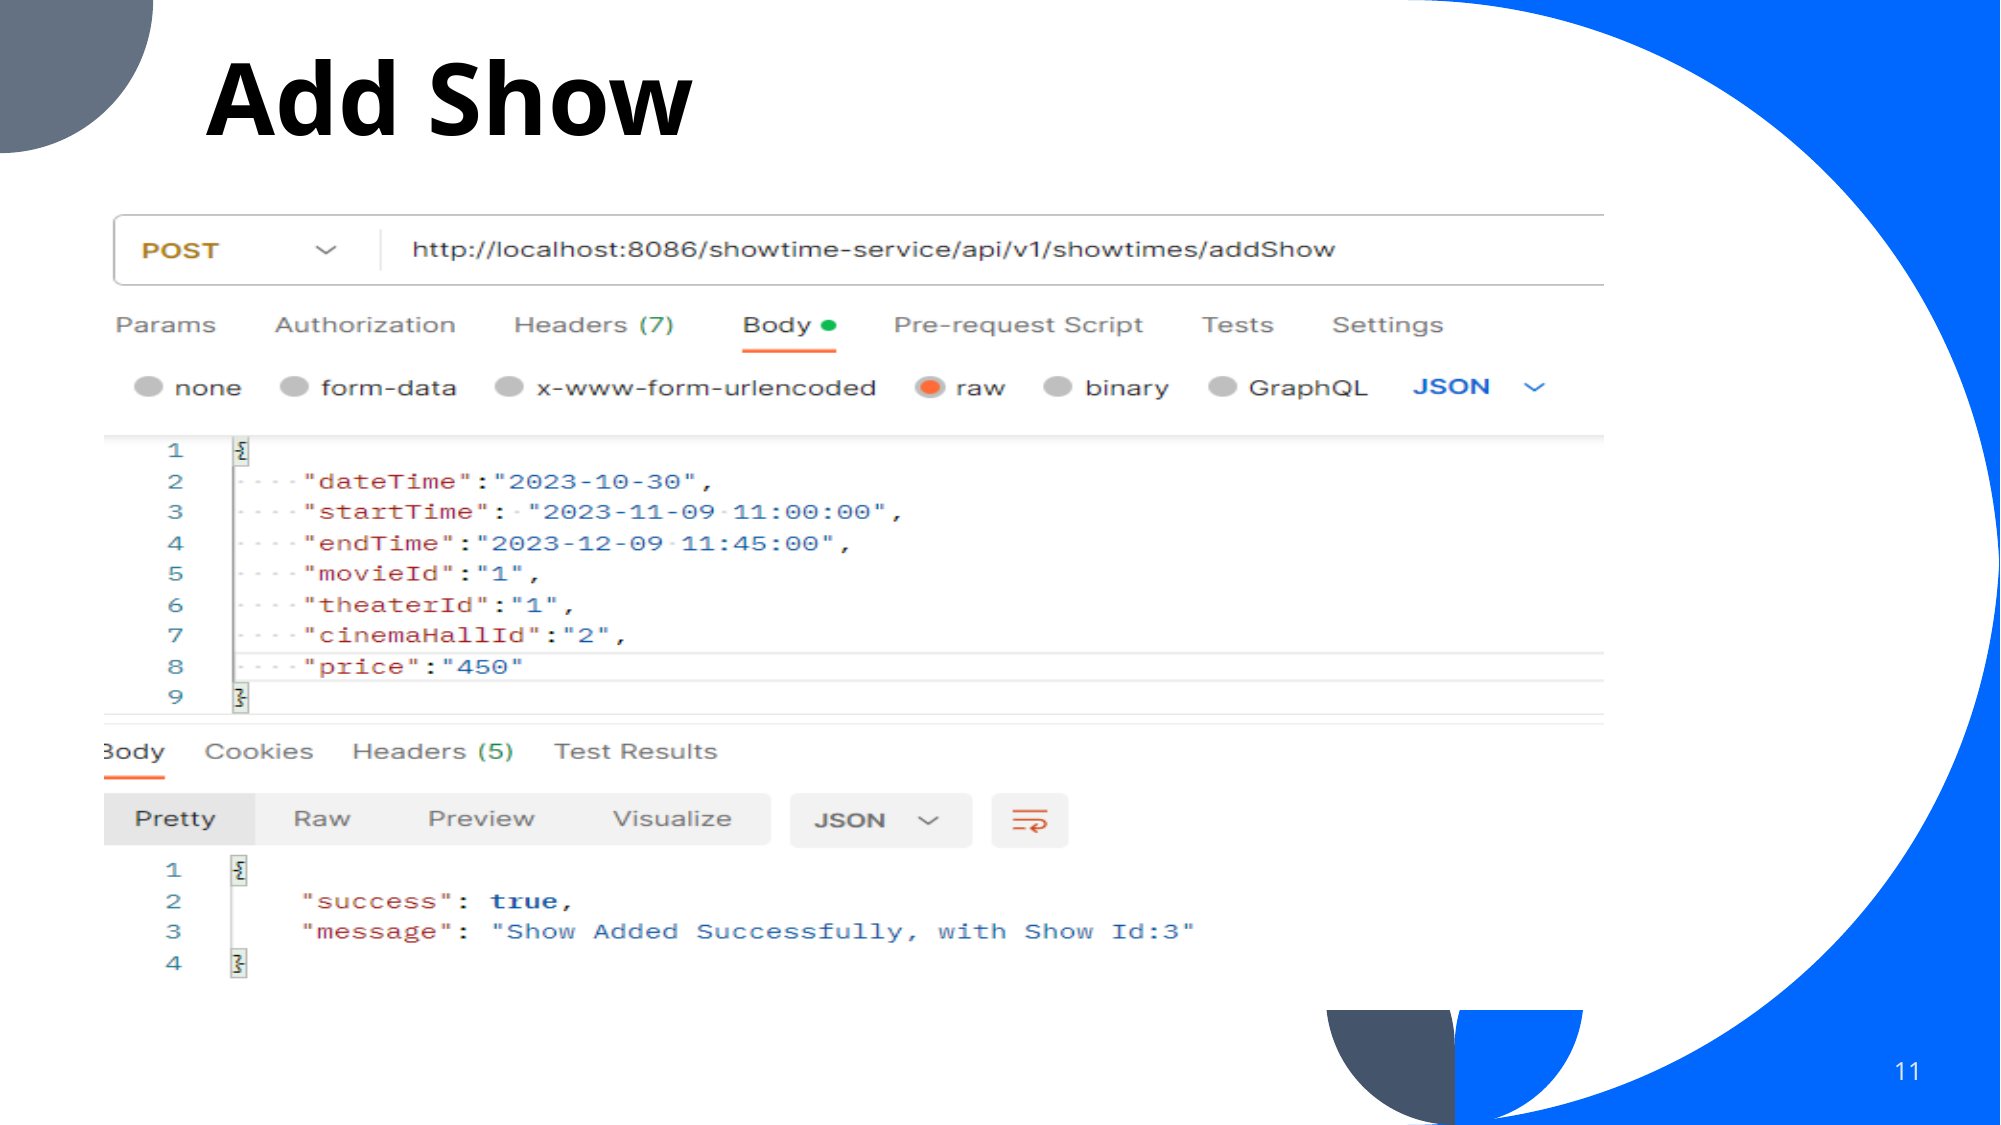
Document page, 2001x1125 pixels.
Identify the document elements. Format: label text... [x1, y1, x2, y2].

slide_number 11 [1665, 1042, 1938, 1103]
picture [104, 198, 1604, 1010]
title Add Show [191, 34, 1796, 165]
